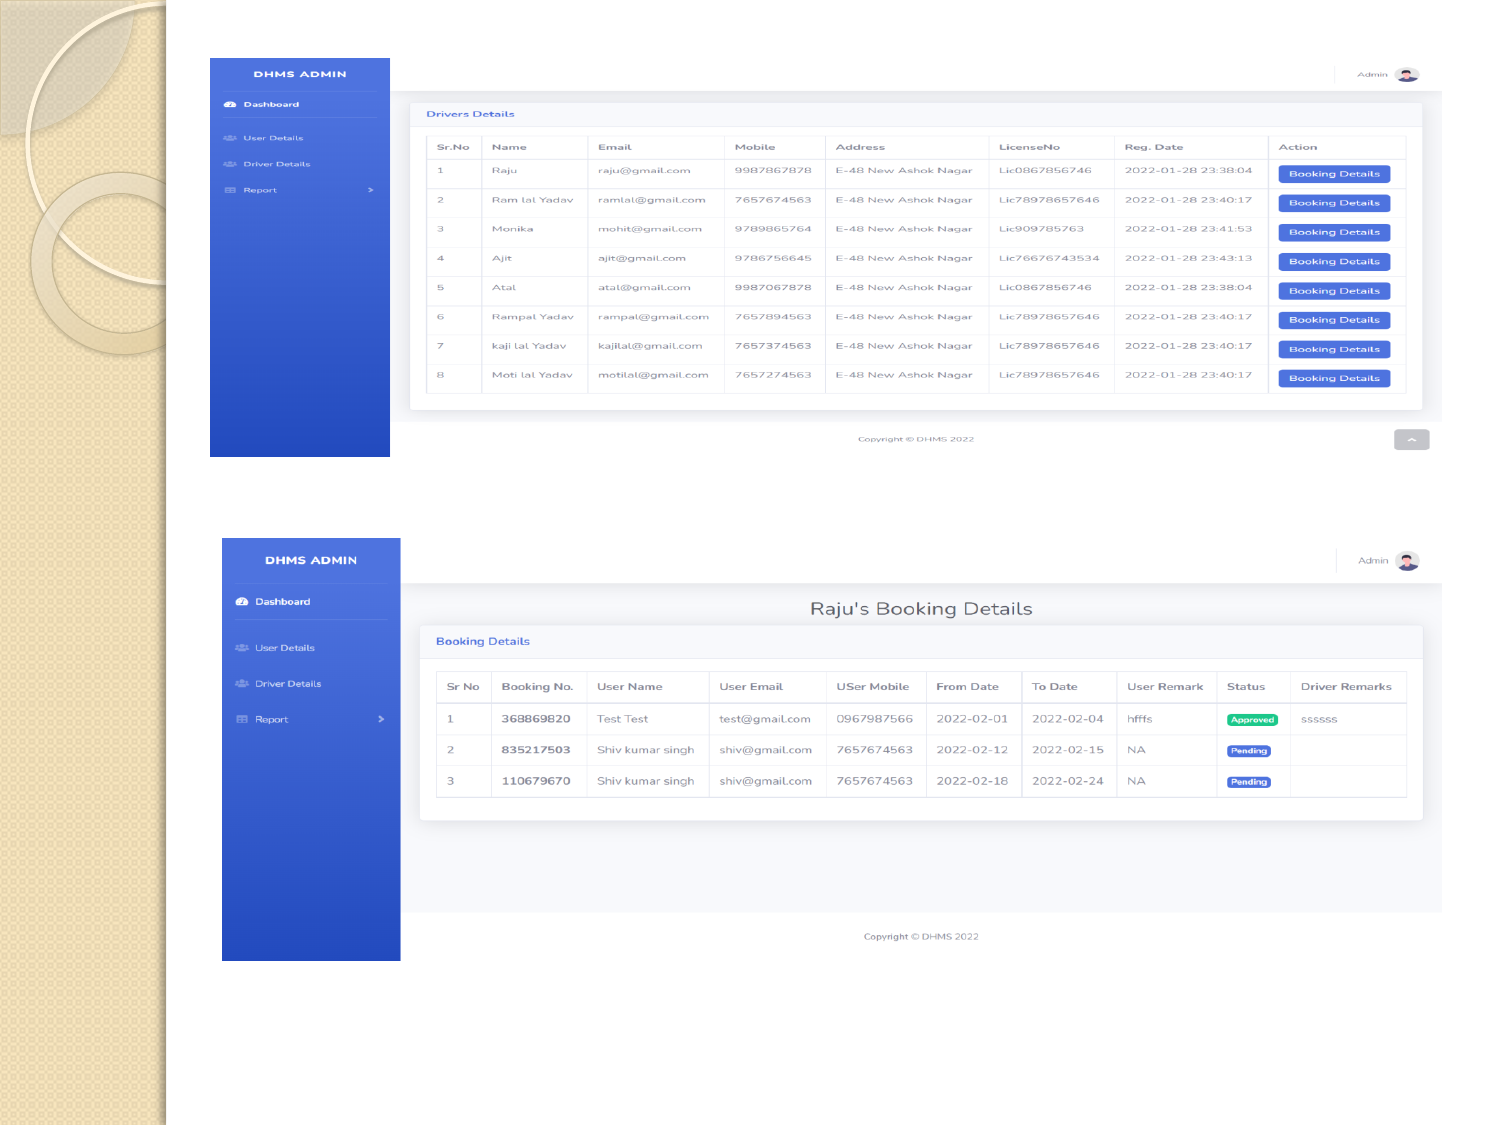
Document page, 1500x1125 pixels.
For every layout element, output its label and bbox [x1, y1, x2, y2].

picture [222, 538, 1442, 961]
list [210, 58, 1442, 458]
